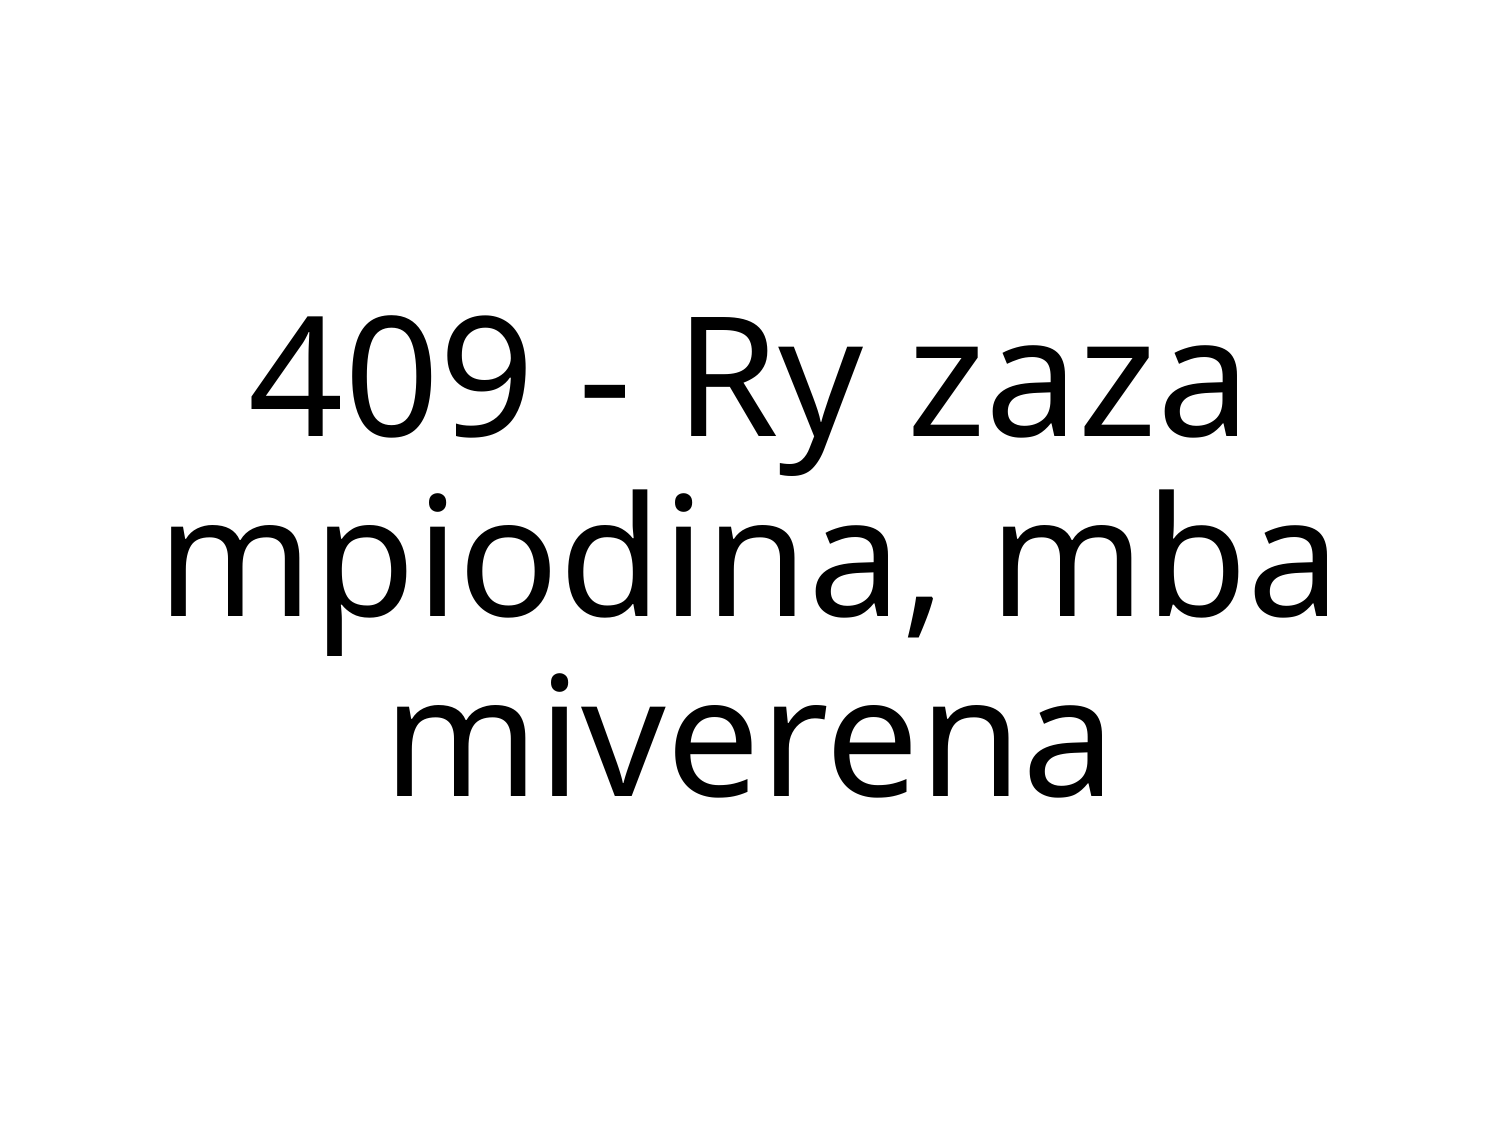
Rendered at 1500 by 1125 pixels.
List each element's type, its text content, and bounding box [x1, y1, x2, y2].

title 409 - Ry zaza mpiodina, mba miverena [0, 453, 1500, 672]
